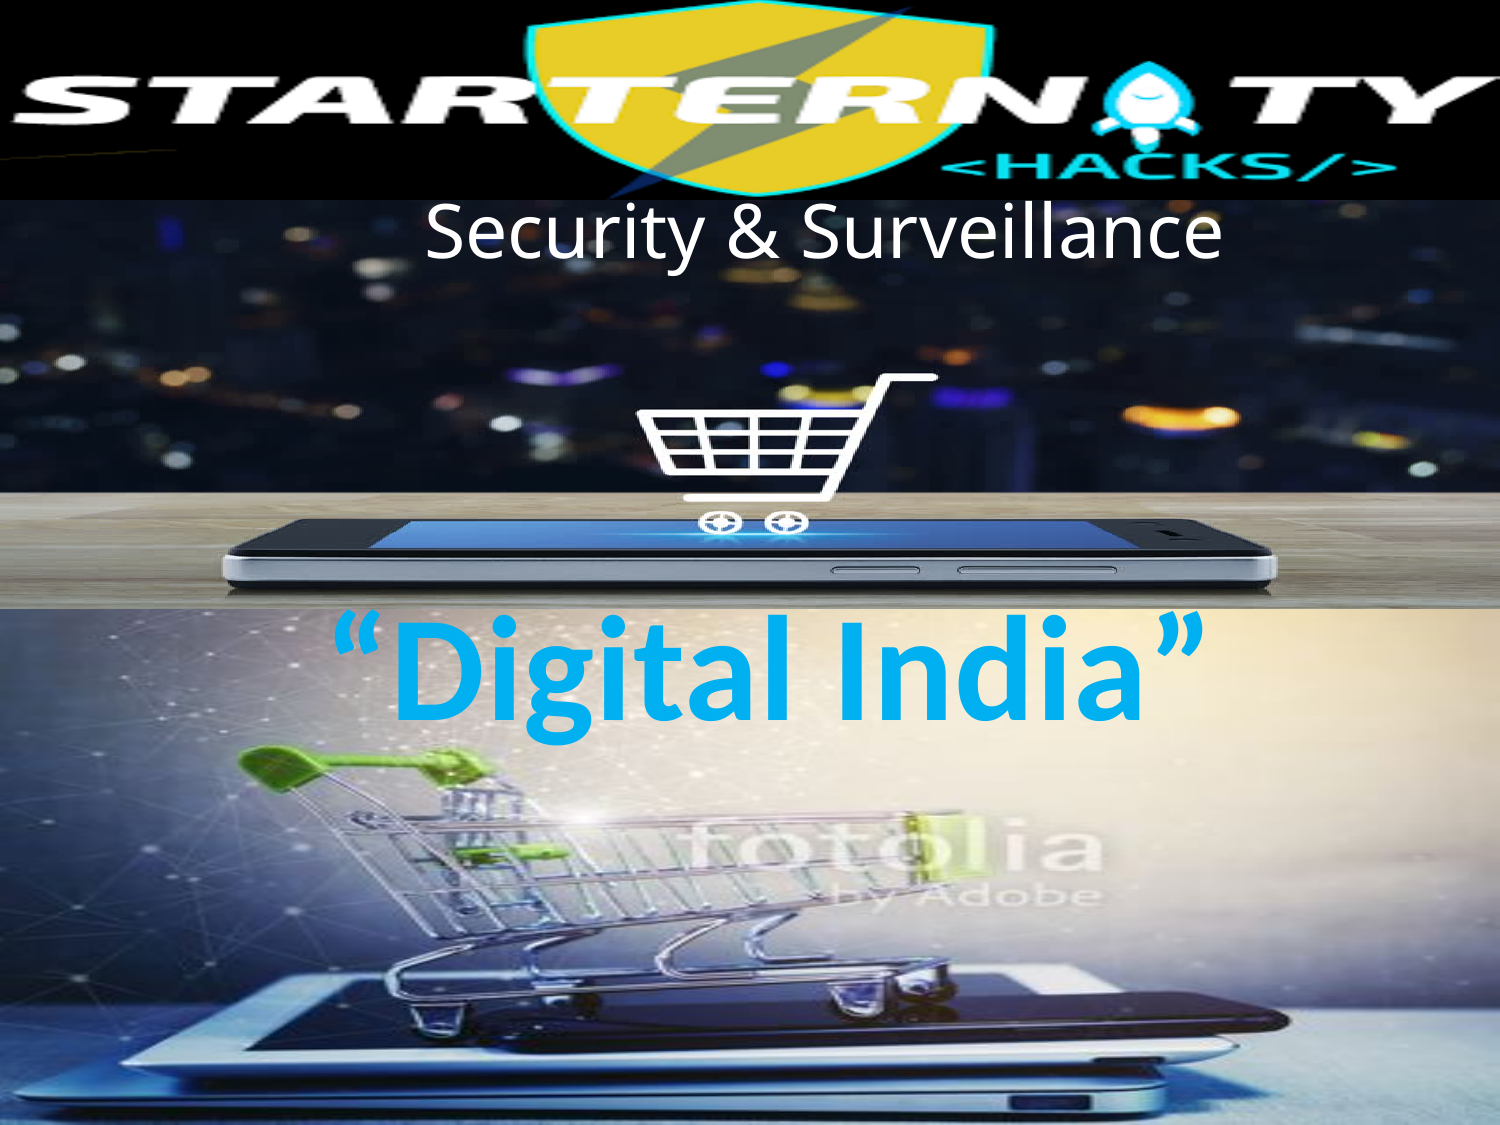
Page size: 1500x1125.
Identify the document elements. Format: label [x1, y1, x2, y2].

picture [0, 0, 1500, 200]
list [0, 206, 1500, 608]
picture [0, 609, 1500, 1125]
